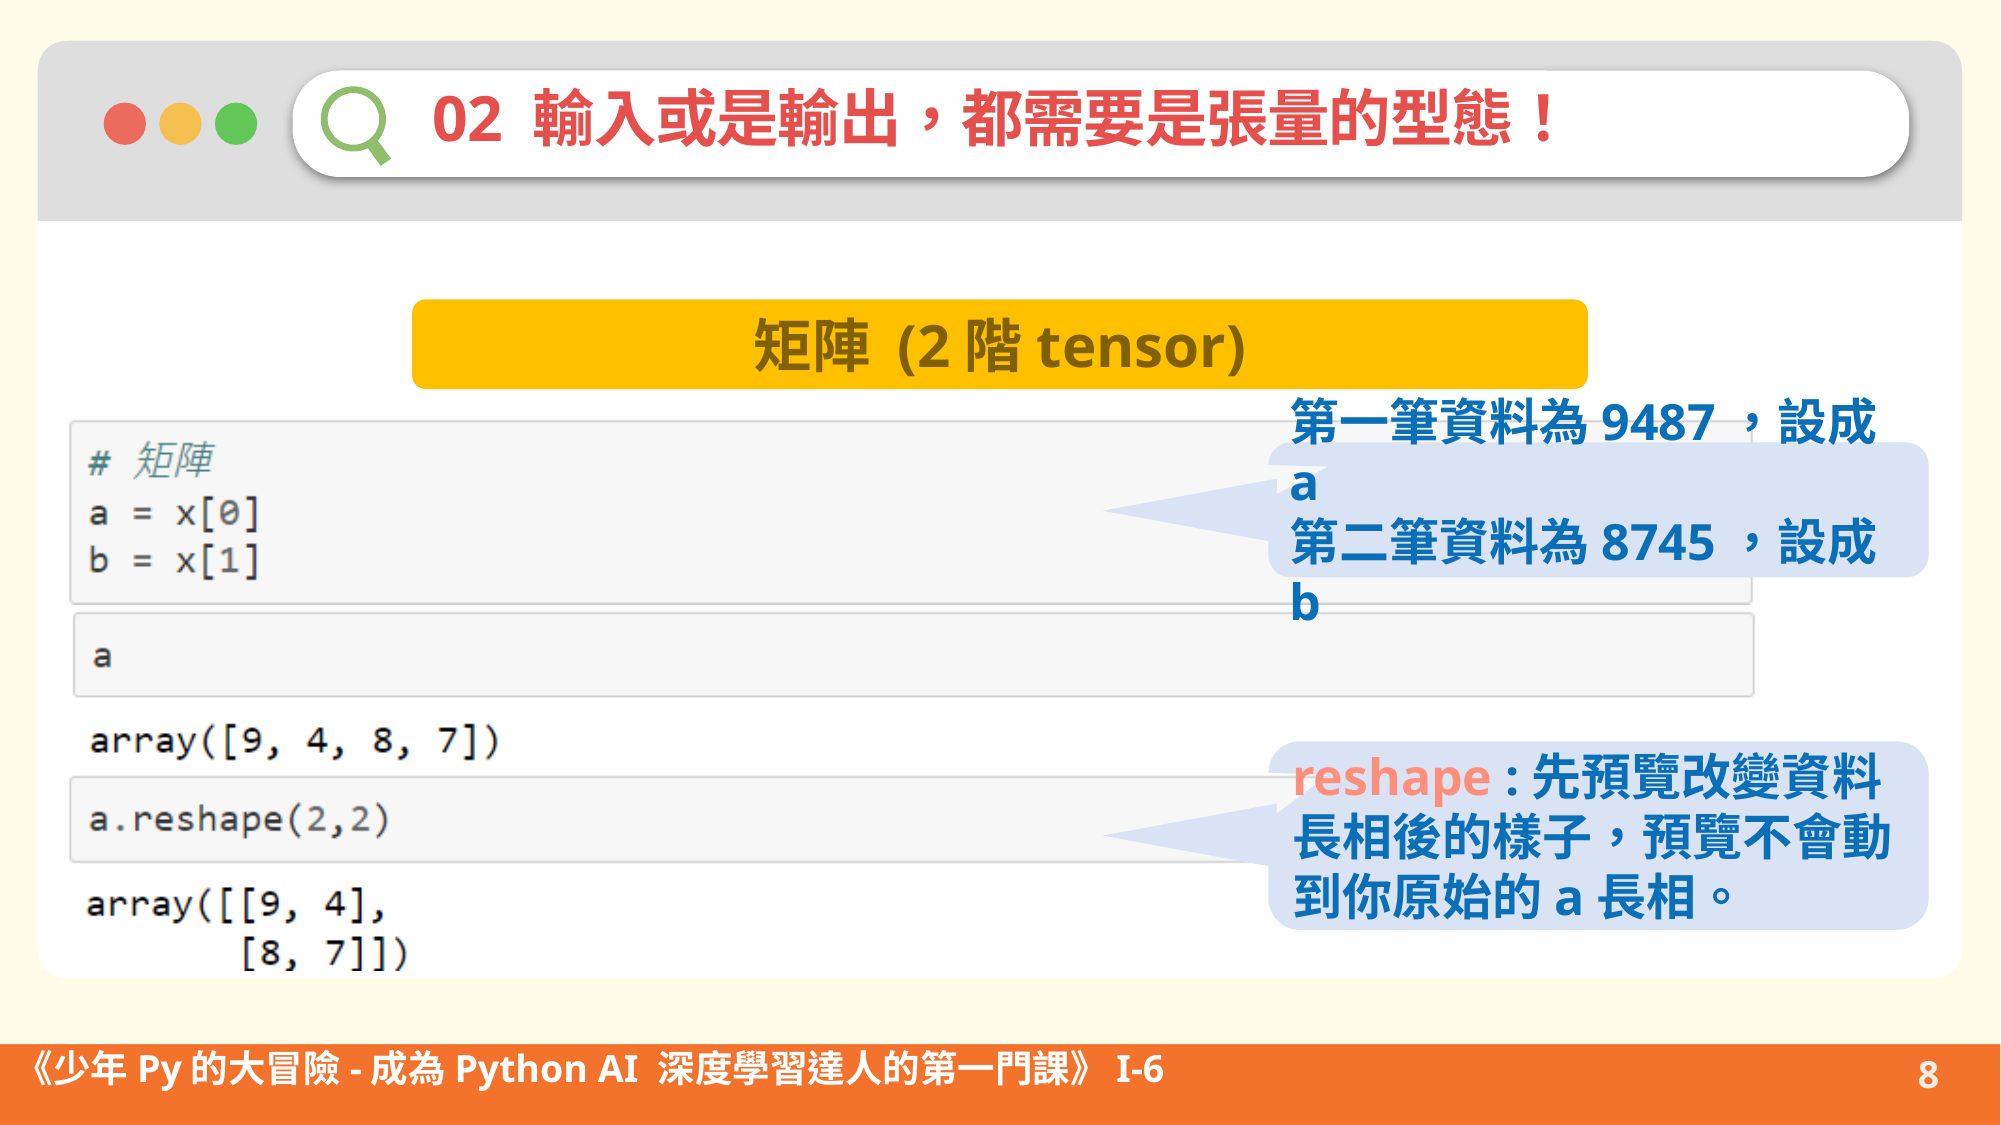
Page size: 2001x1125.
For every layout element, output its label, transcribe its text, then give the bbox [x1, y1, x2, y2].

text_box 矩陣 (2階tensor) [412, 299, 1588, 390]
picture [66, 611, 1757, 971]
list 02 輸入或是輸出，都需要是張量的型態！ [423, 84, 1874, 163]
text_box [1102, 442, 1929, 578]
slide_number 8 [1894, 1047, 1963, 1111]
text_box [1102, 741, 1929, 931]
picture [66, 415, 1757, 605]
